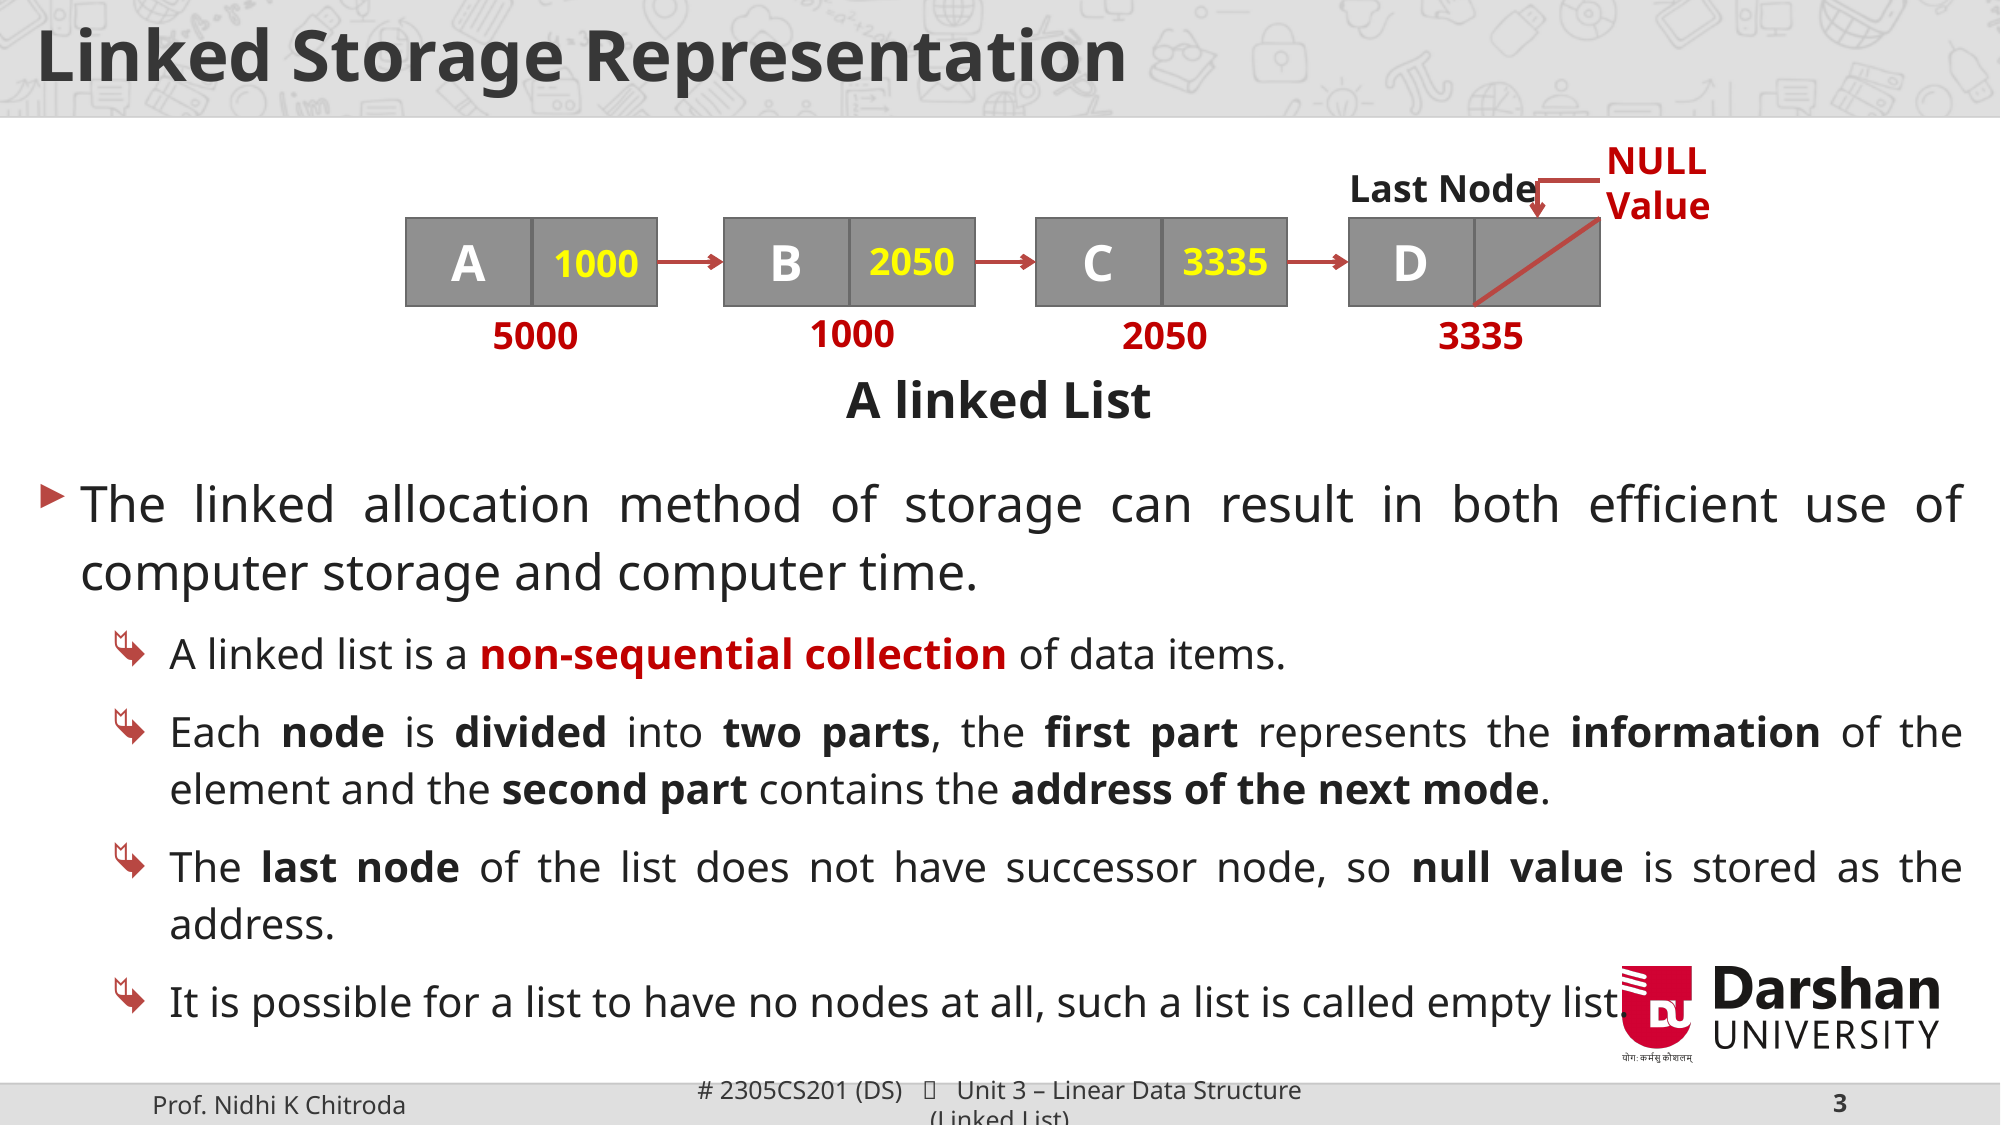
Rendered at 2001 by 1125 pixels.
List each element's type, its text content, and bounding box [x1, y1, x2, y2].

text_box 2050 [1107, 306, 1223, 365]
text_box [406, 218, 658, 306]
list The linked allocation method of storage can result in both efficient use of computer storage and computer time. A linked list is a non-sequential collection of data items. Each node is divided into two parts, the first part represents the information of the element and the second part contains the address of the next mode. The last node of the list does not have successor node, so null value is stored as the address. It is possible for a list to have no nodes at all, such a list is called empty list. [21, 456, 1979, 1059]
text_box 5000 [477, 306, 594, 365]
text_box 1000 [794, 306, 911, 363]
text_box 3335 [1423, 306, 1540, 365]
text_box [1473, 218, 1600, 306]
text_box Last Node [1334, 157, 1553, 217]
title Linked Storage Representation [0, 0, 2000, 117]
text_box A linked List [832, 361, 1168, 437]
picture [1622, 1059, 1939, 1063]
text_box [1036, 218, 1288, 306]
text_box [723, 218, 975, 306]
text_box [1348, 218, 1473, 306]
text_box NULL Value [1591, 130, 1732, 235]
